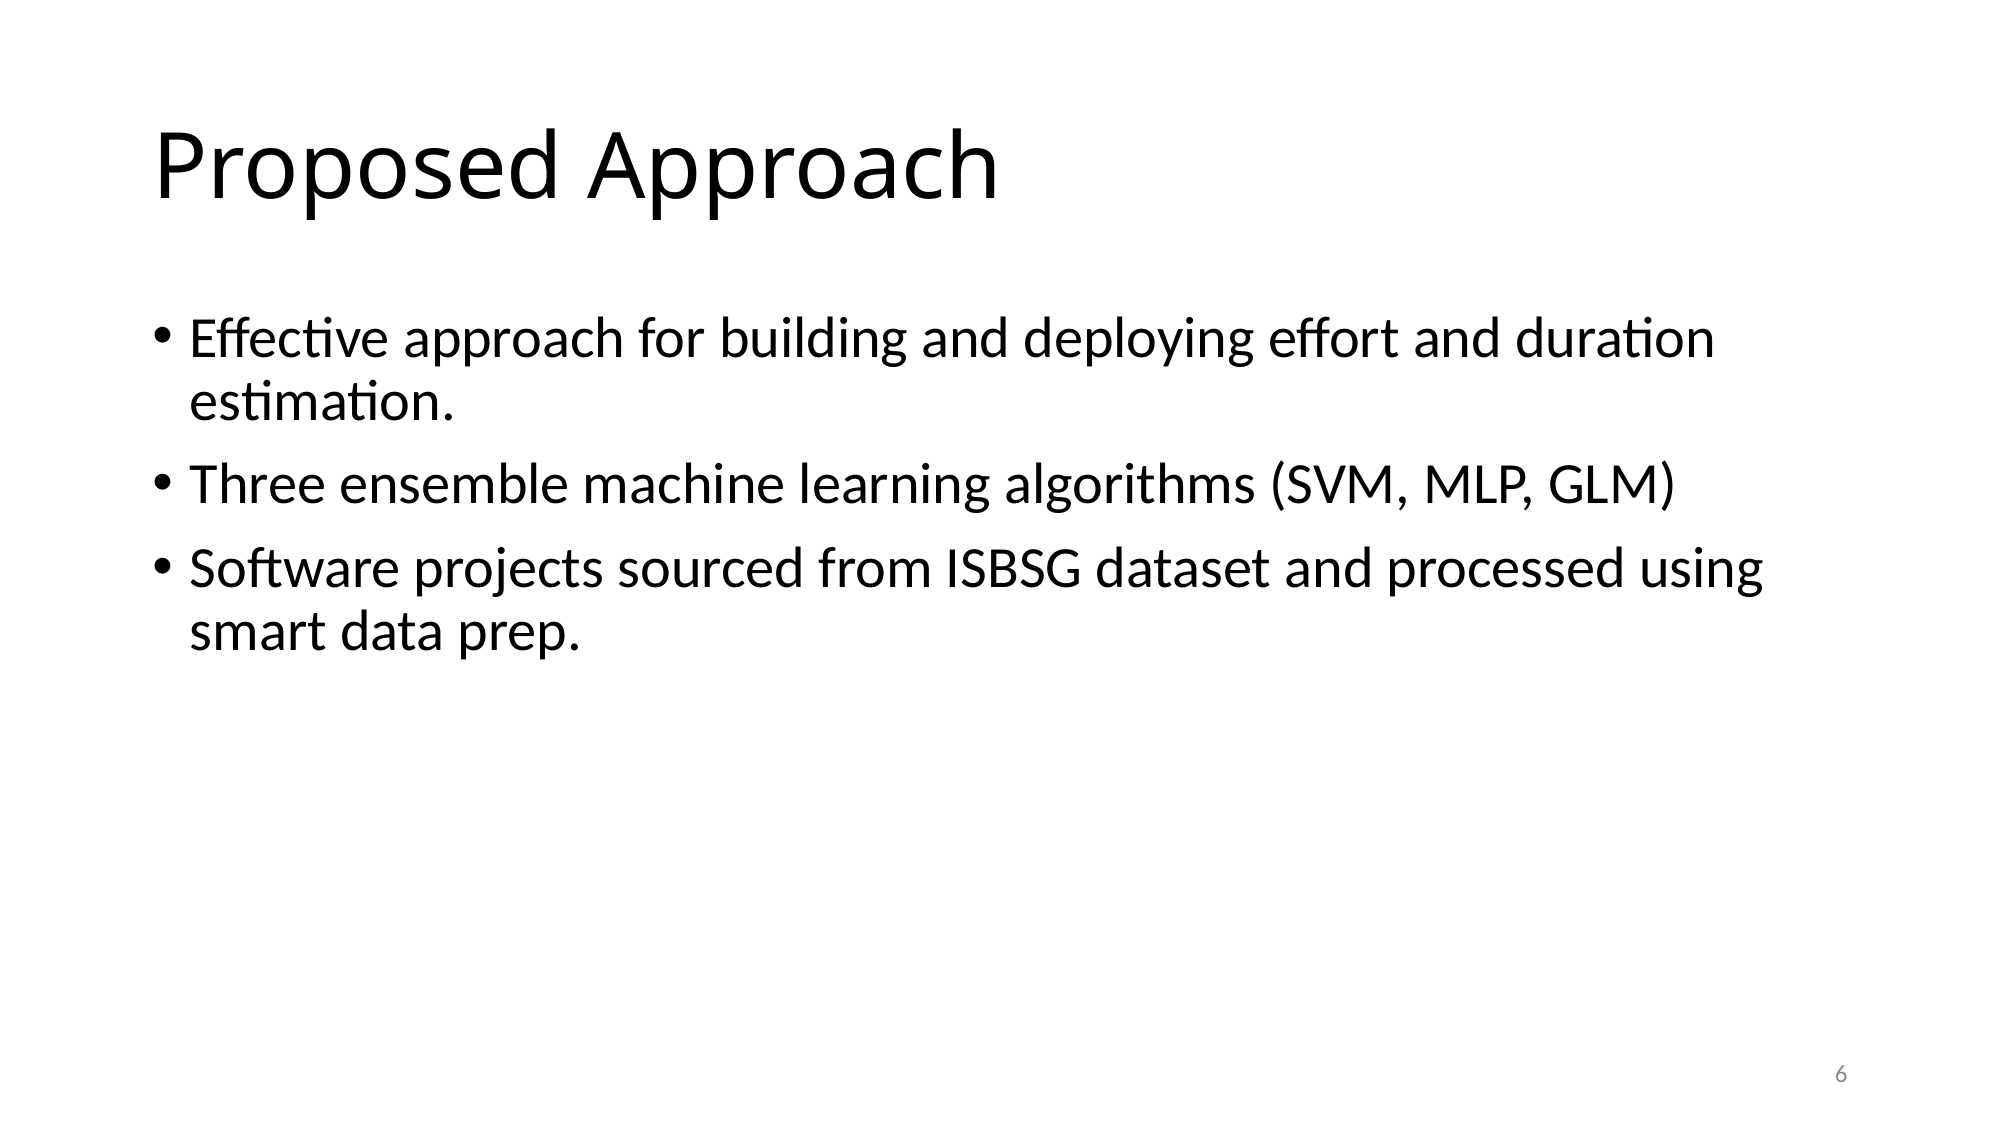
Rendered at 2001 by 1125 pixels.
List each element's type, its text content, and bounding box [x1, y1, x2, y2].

slide_number 6 [1412, 1042, 1863, 1103]
list Effective approach for building and deploying effort and duration estimation. Three ensemble machine learning algorithms (SVM, MLP, GLM) Software projects sourced from ISBSG dataset and processed using smart data prep. [137, 299, 1863, 1014]
title Proposed Approach [137, 59, 1863, 278]
